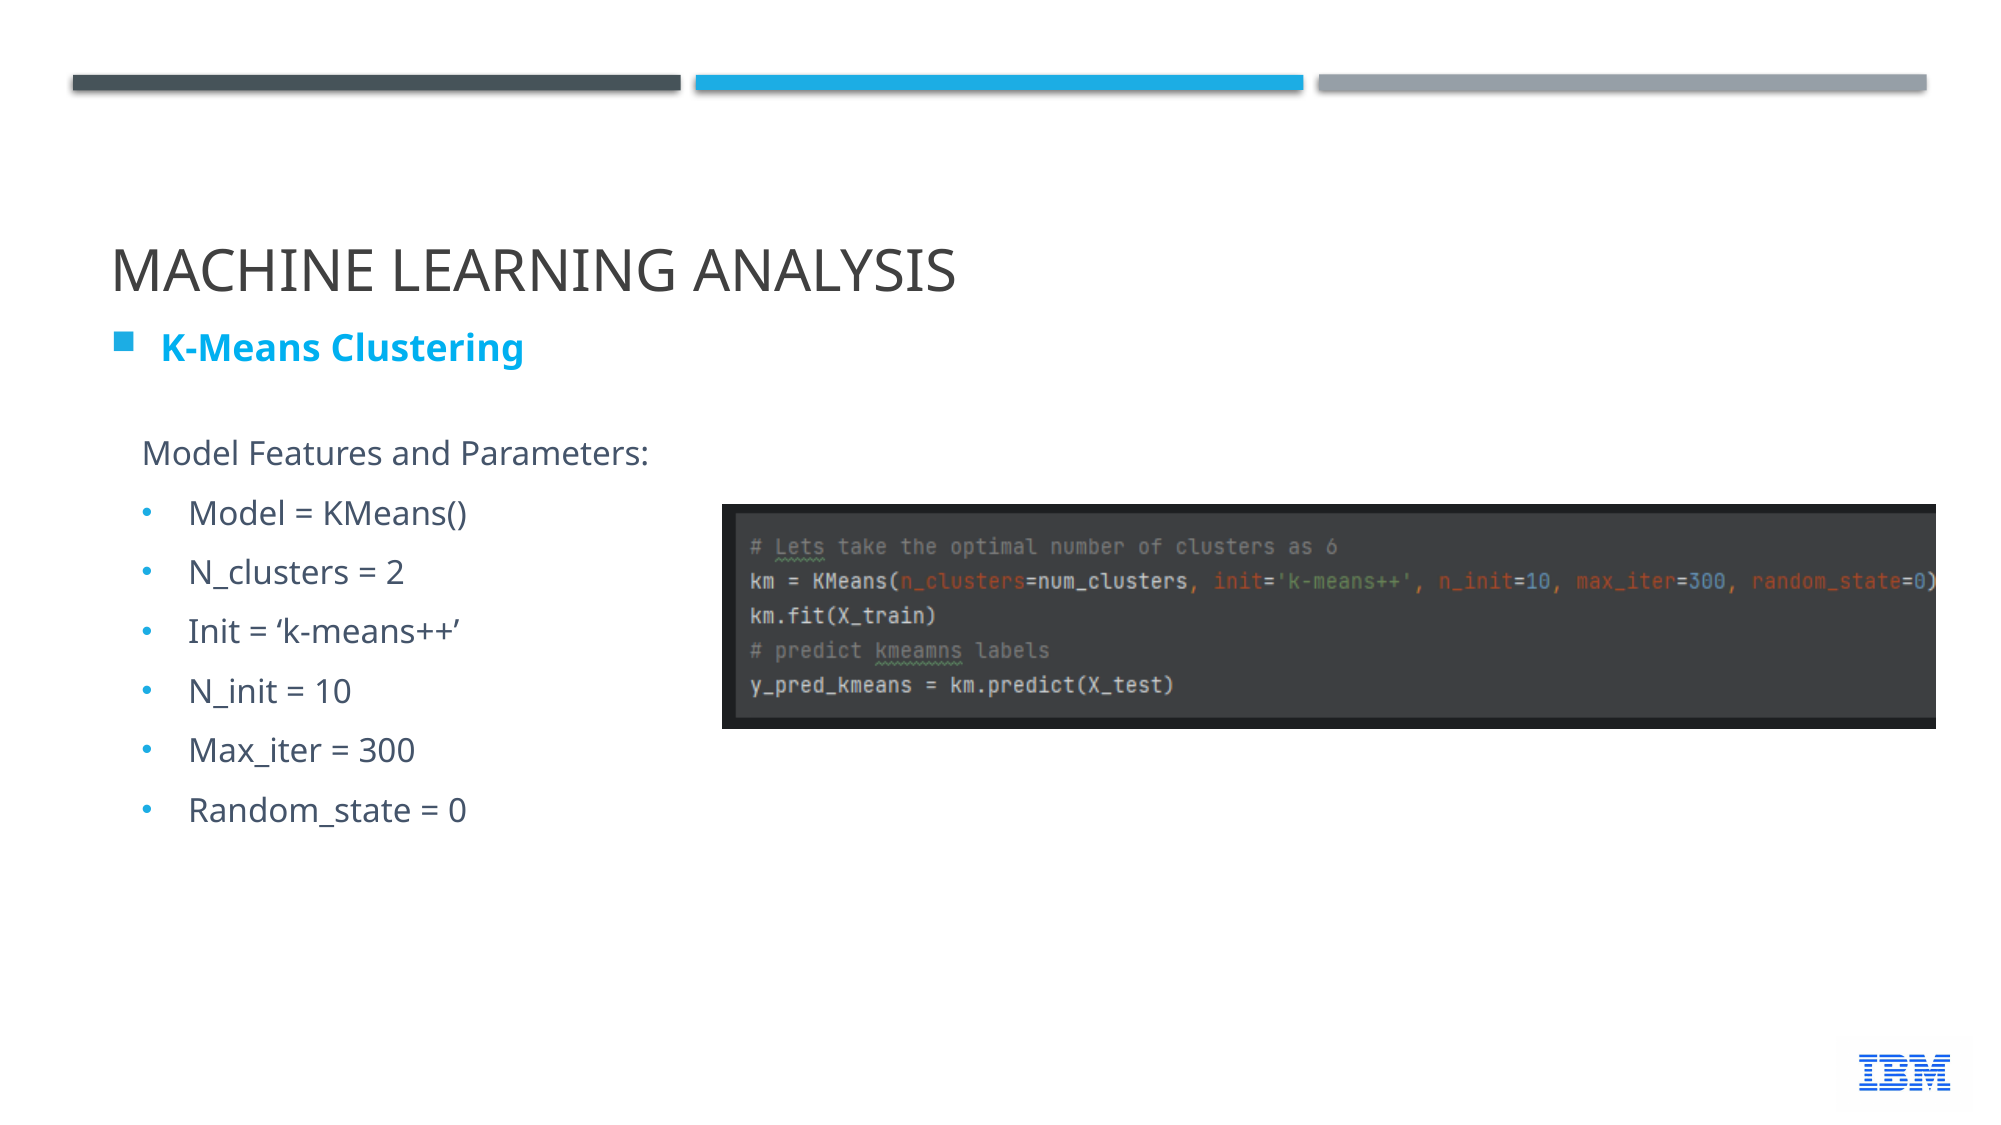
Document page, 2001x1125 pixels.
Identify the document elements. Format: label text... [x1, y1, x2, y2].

picture [722, 504, 1937, 729]
list K-Means Clustering [95, 312, 1037, 437]
picture [1836, 1035, 1974, 1112]
title Machine learning analysis [95, 115, 1905, 311]
text_box Model Features and Parameters: Model = KMeans() N_clusters = 2 Init = ‘k-means++’ N_init = 10 Max_iter = 300 Random_state = 0 [126, 355, 1280, 878]
